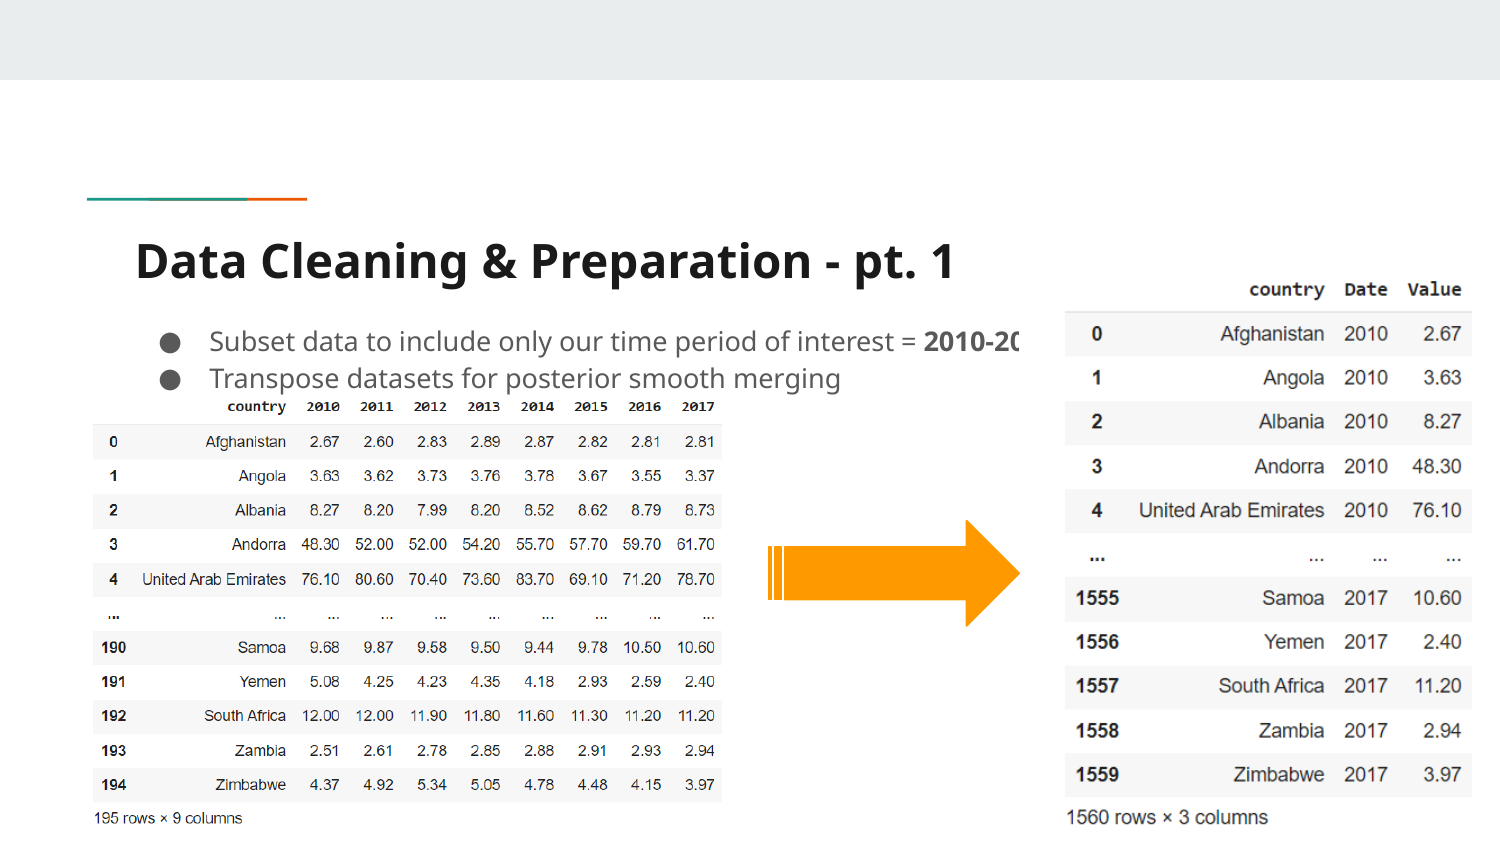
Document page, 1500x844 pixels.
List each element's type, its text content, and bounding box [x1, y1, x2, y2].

text_box [774, 546, 782, 600]
text_box [768, 546, 772, 600]
picture [61, 397, 734, 831]
list Subset data to include only our time period of interest = 2010-2017 Transpose datasets for posterior smooth merging [119, 304, 1013, 676]
text_box [784, 520, 1013, 627]
title Data Cleaning & Preparation - pt. 1 [119, 216, 1381, 304]
picture [1019, 271, 1481, 831]
